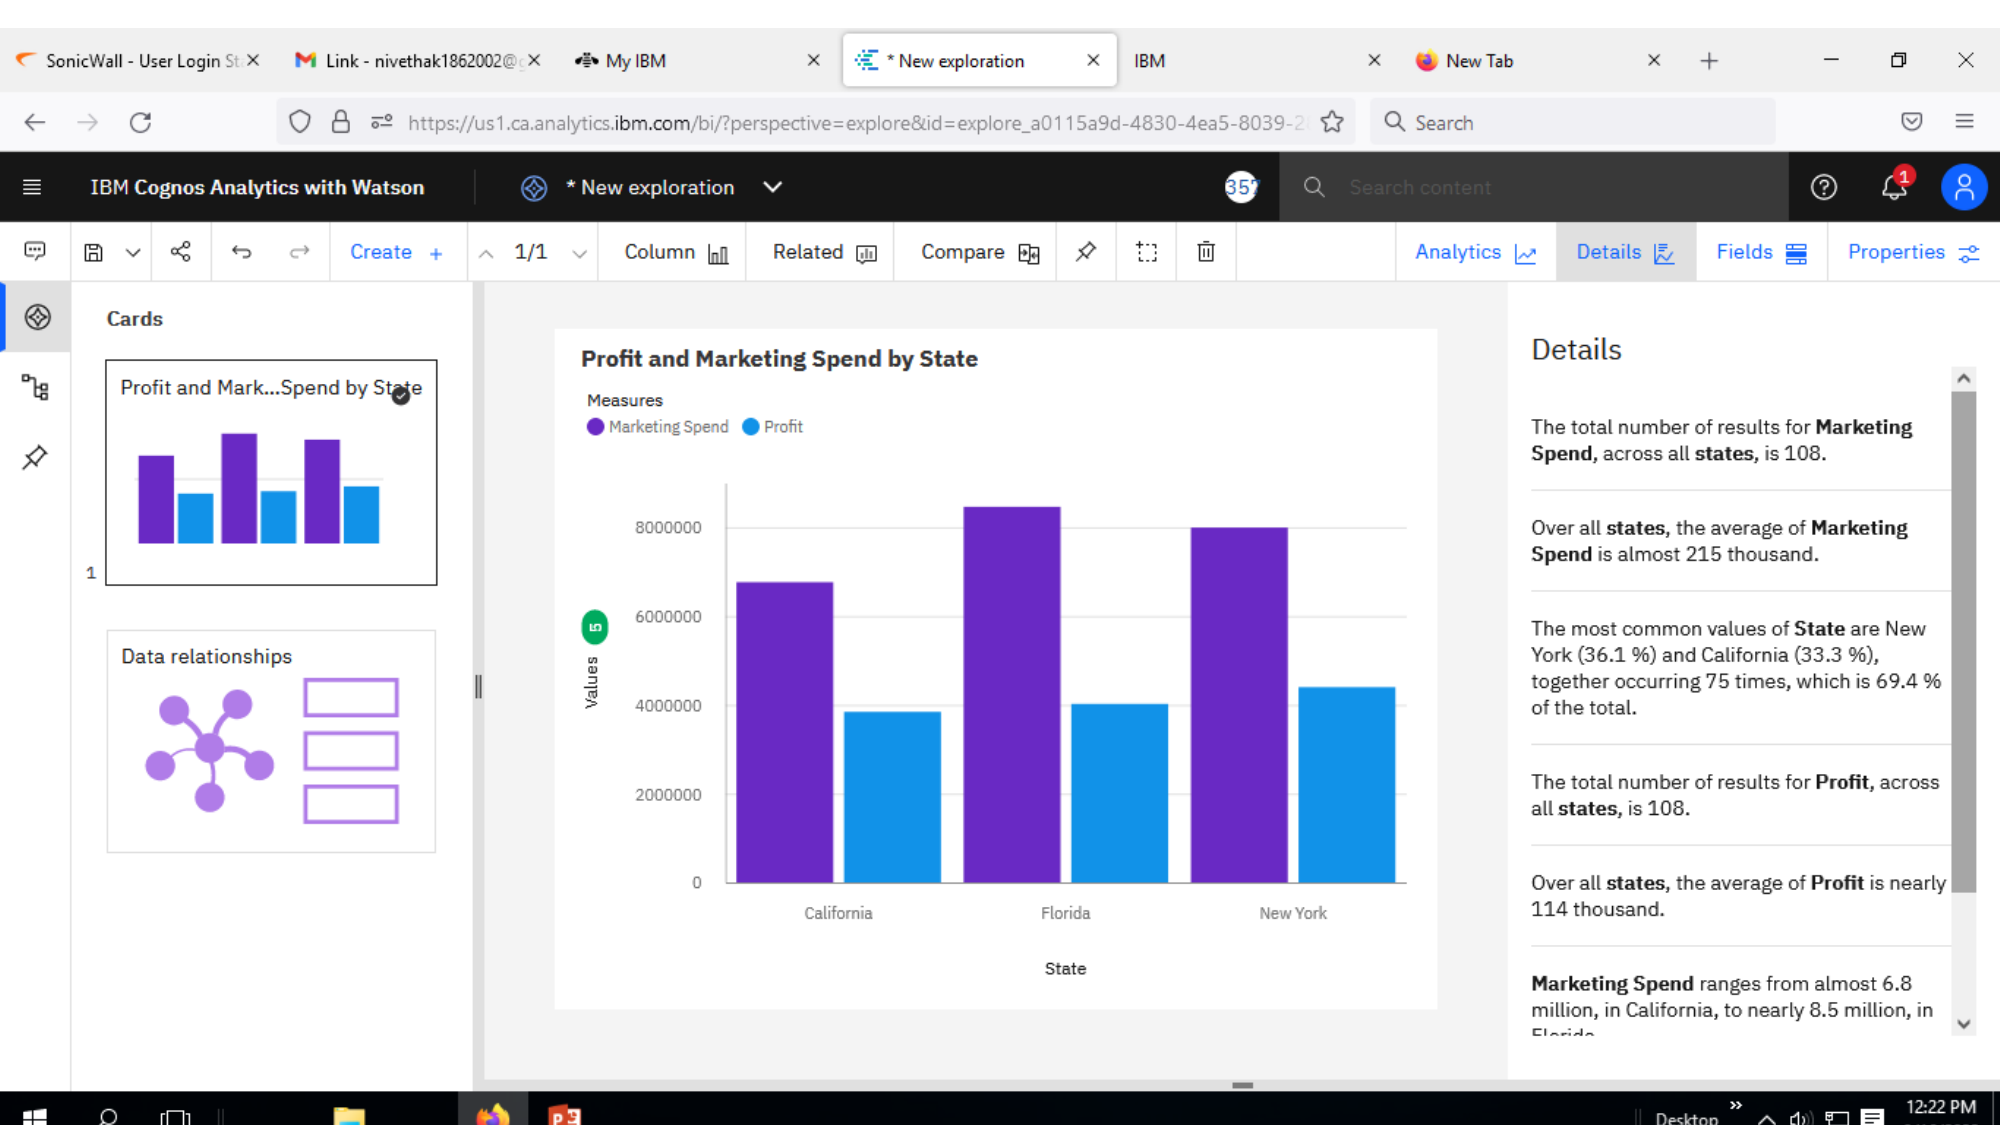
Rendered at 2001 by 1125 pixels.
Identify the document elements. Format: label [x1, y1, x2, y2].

list [0, 28, 2000, 1125]
